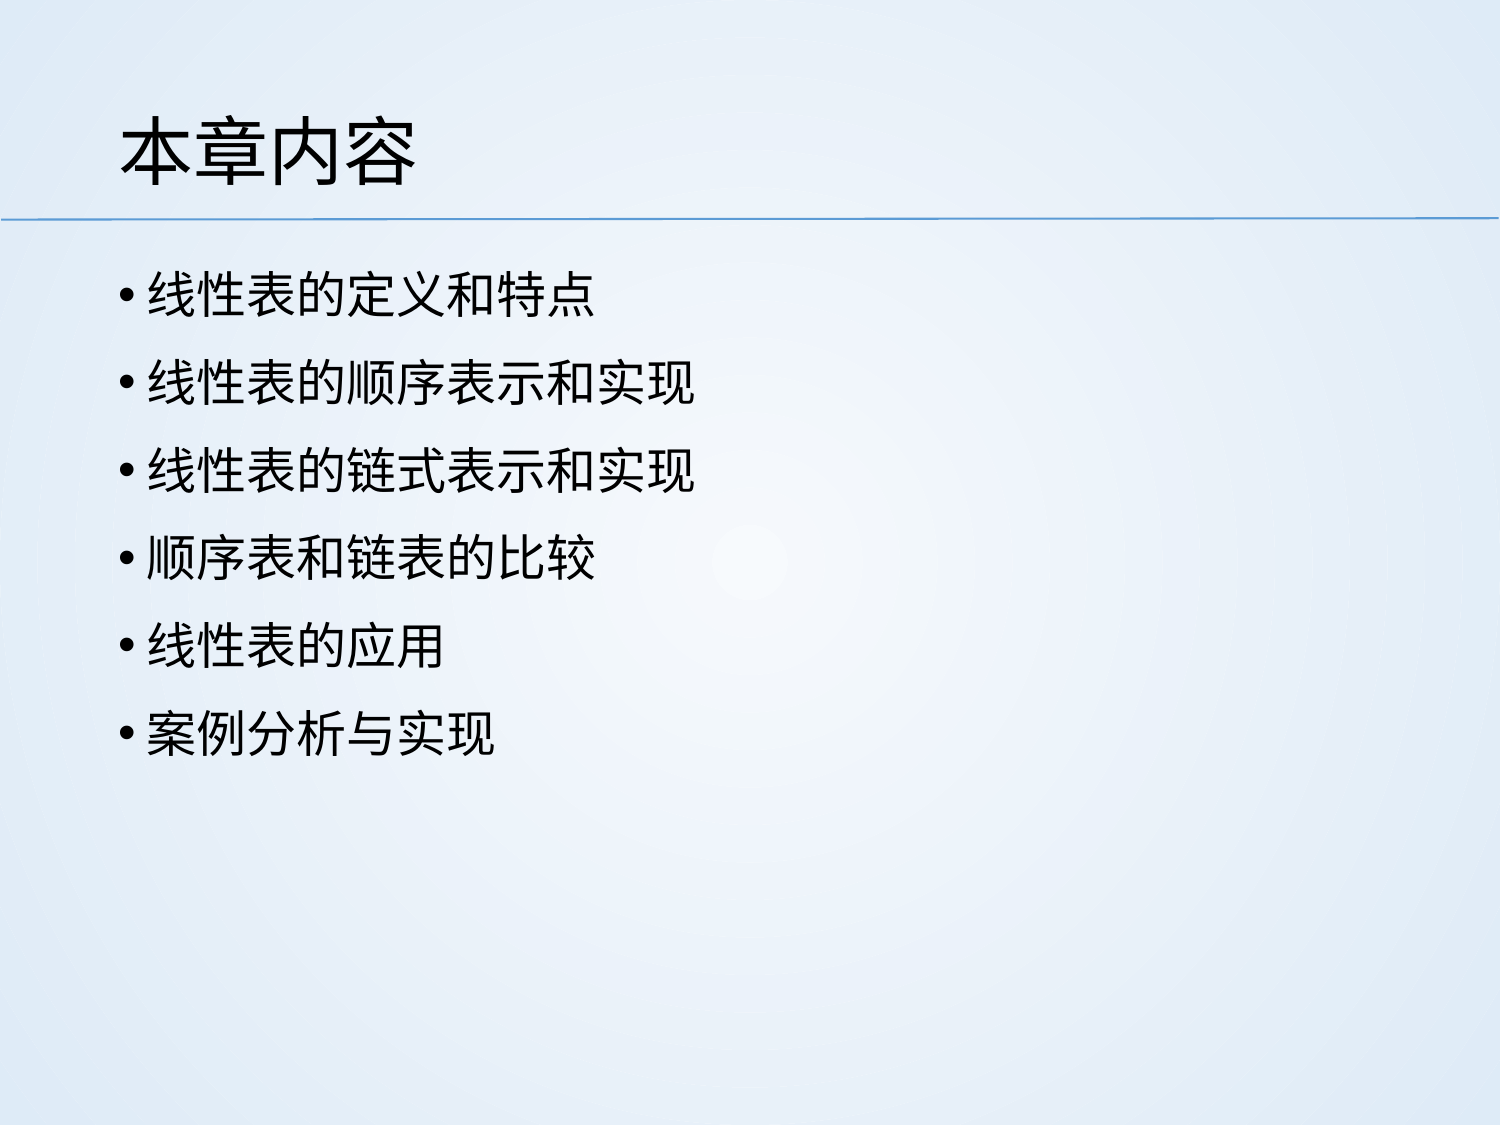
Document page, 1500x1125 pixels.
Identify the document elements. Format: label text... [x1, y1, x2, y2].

list 线性表的定义和特点 线性表的顺序表示和实现 线性表的链式表示和实现 顺序表和链表的比较 线性表的应用 案例分析与实现 [103, 244, 1397, 1014]
title 本章内容 [103, 59, 1397, 223]
